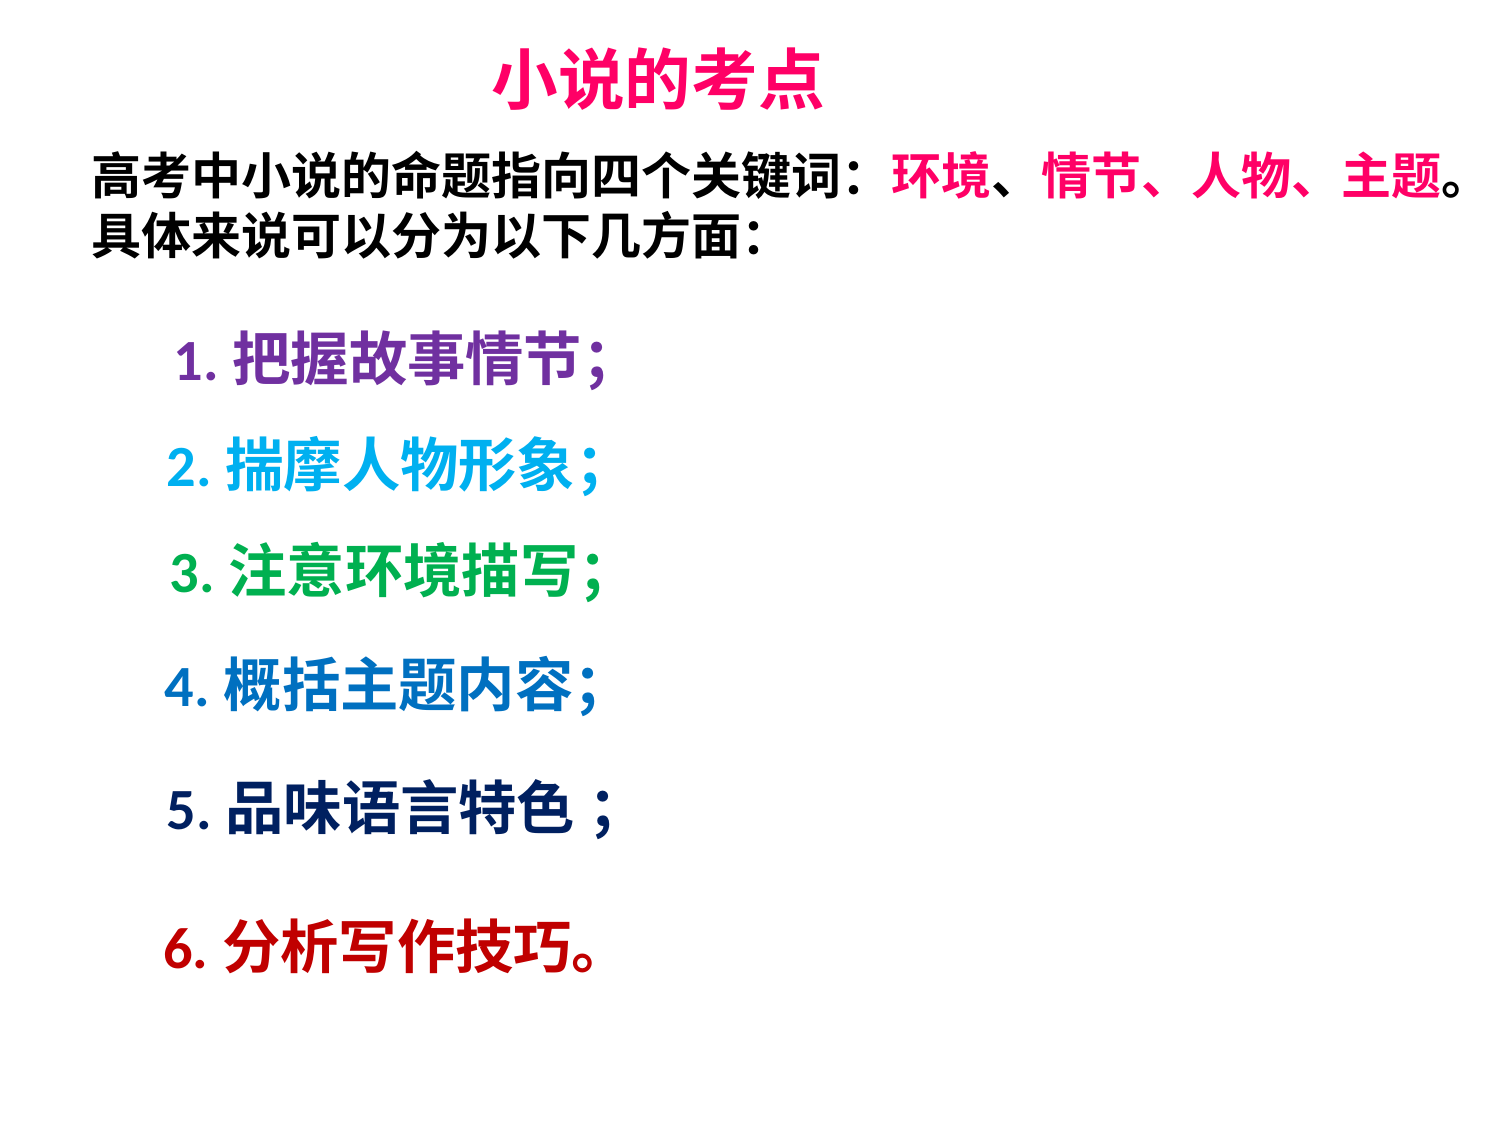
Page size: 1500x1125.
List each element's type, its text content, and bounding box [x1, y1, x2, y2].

text_box 高考中小说的命题指向四个关键词：环境、情节、人物、主题。具体来说可以分为以下几方面： [76, 137, 1483, 272]
text_box 2.揣摩人物形象； [151, 420, 649, 506]
text_box 4.概括主题内容； [150, 640, 647, 726]
text_box 1.把握故事情节； [158, 314, 909, 400]
text_box 小说的考点 [476, 30, 841, 126]
text_box 5.品味语言特色 ； [151, 763, 662, 849]
text_box 3.注意环境描写； [154, 527, 905, 612]
text_box 6.分析写作技巧。 [148, 902, 646, 988]
